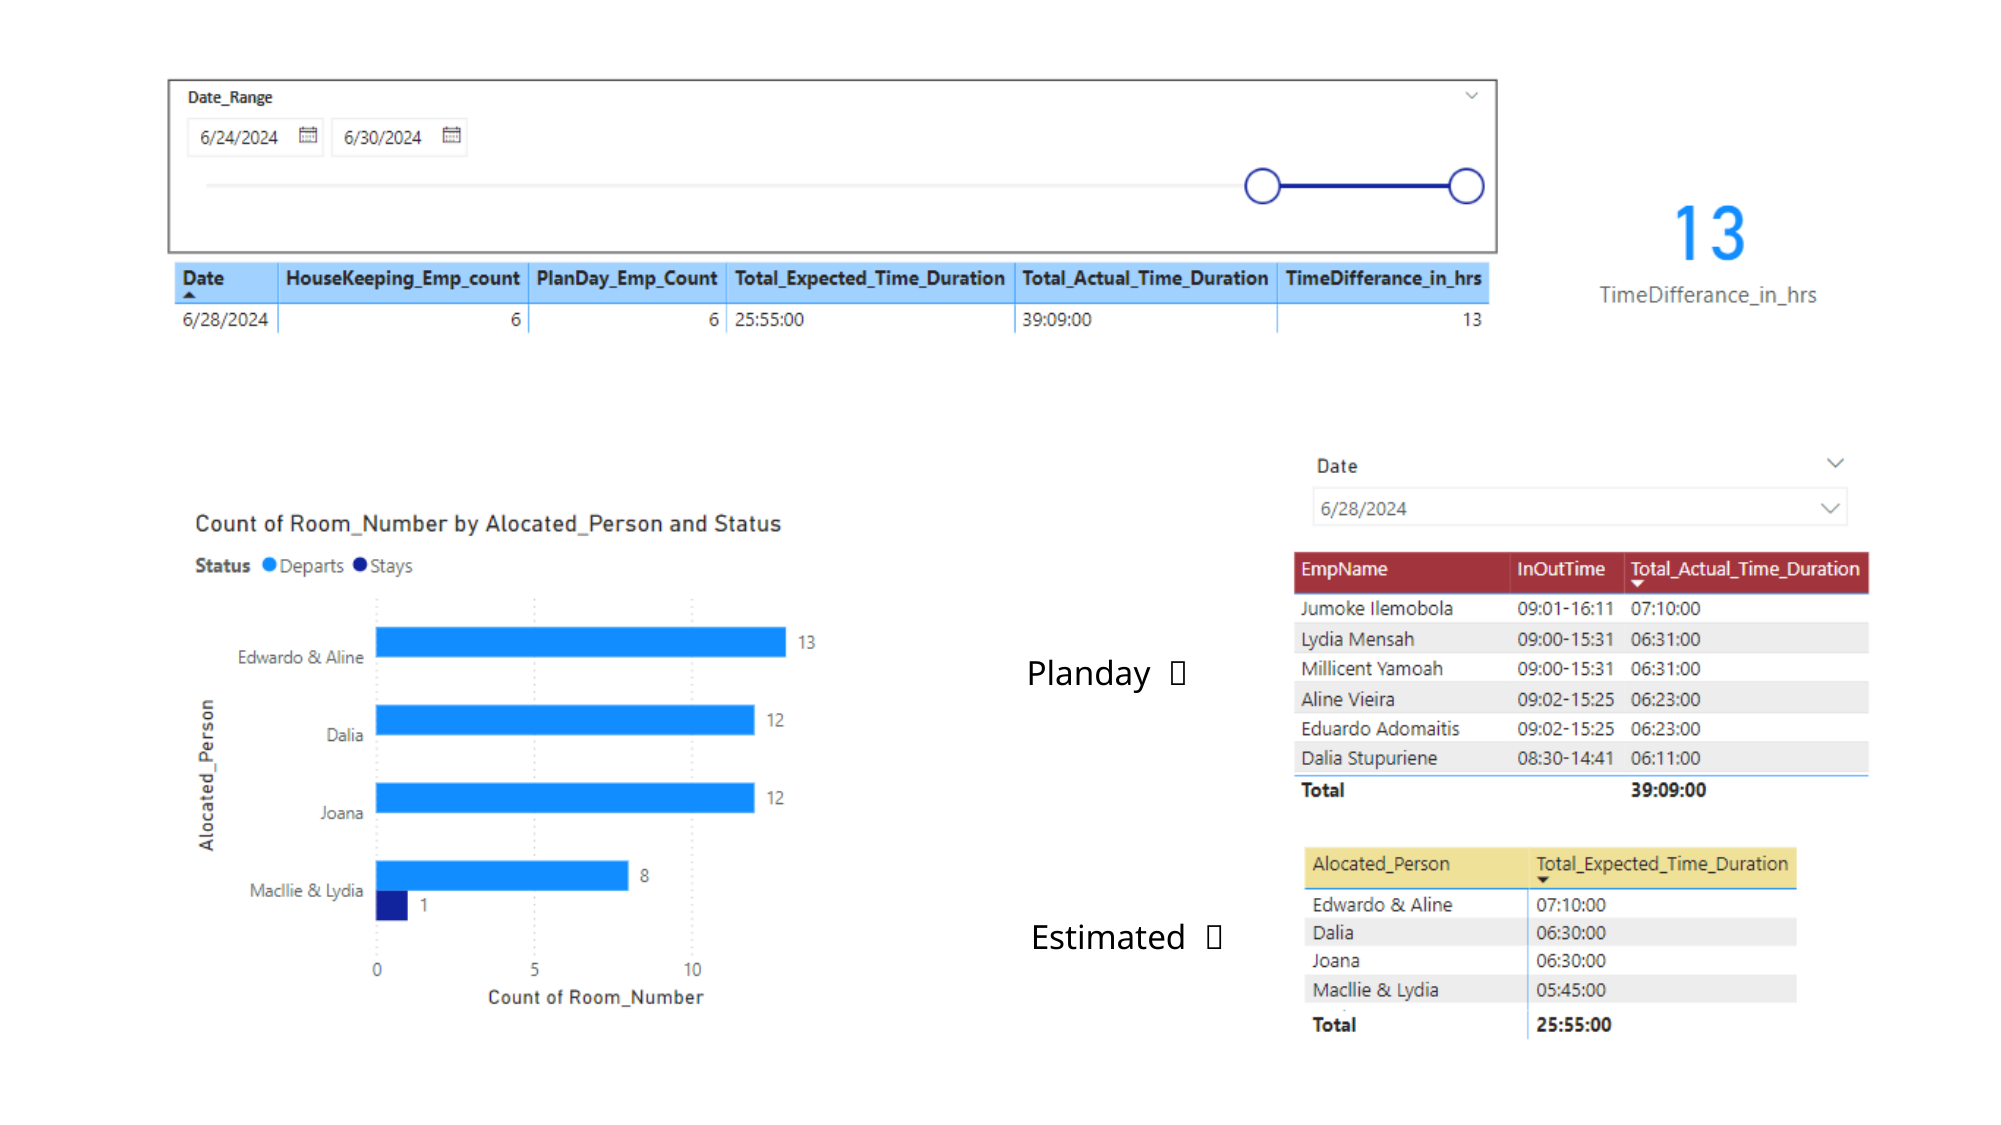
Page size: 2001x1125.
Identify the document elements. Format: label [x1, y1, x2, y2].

picture [156, 68, 1899, 1054]
